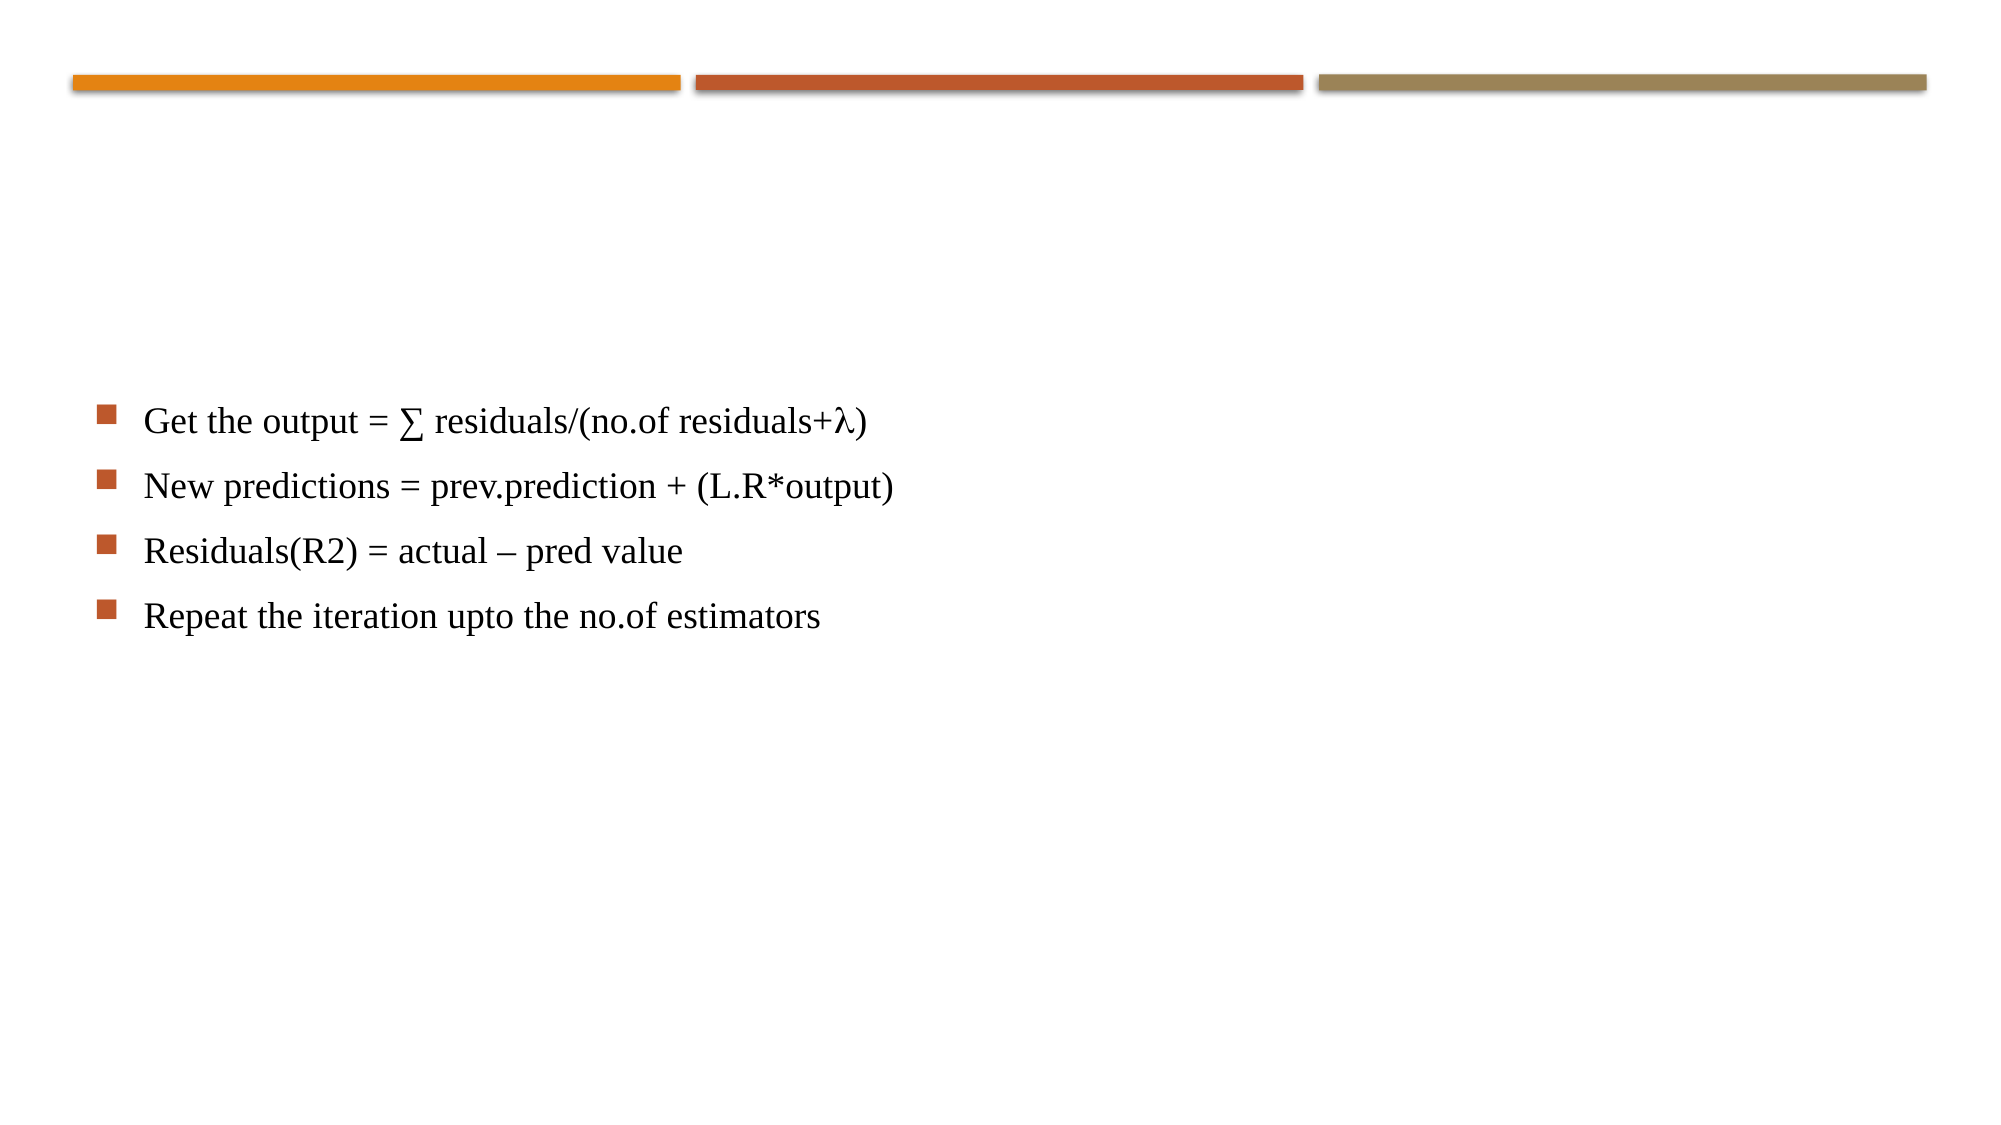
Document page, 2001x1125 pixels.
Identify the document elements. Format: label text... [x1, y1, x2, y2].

list Get the output = ∑ residuals/(no.of residuals+) New predictions = prev.prediction + (L.R*output) Residuals(R2) = actual – pred value Repeat the iteration upto the no.of estimators [78, 143, 1927, 955]
